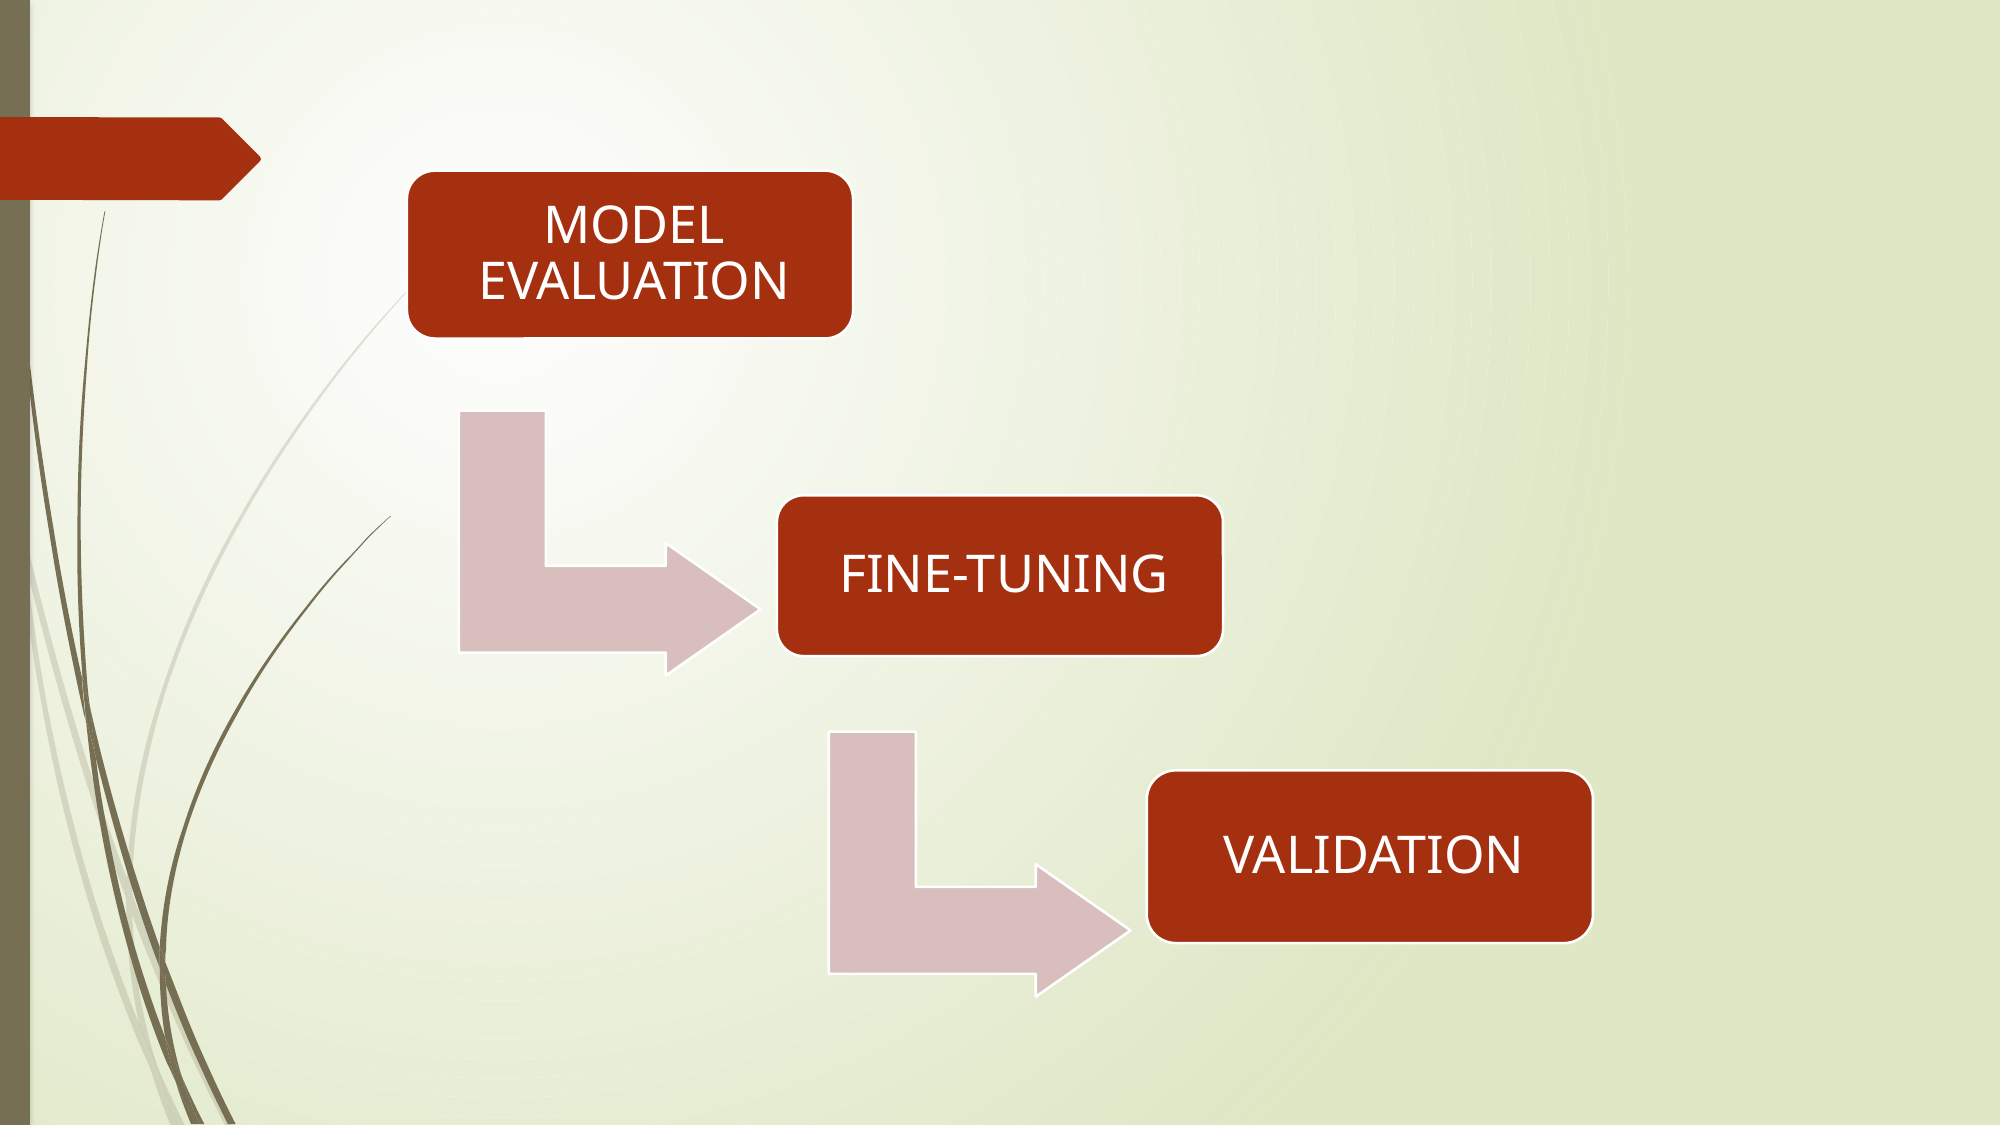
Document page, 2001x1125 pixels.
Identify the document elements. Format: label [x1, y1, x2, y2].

text_box [332, 117, 1667, 1008]
